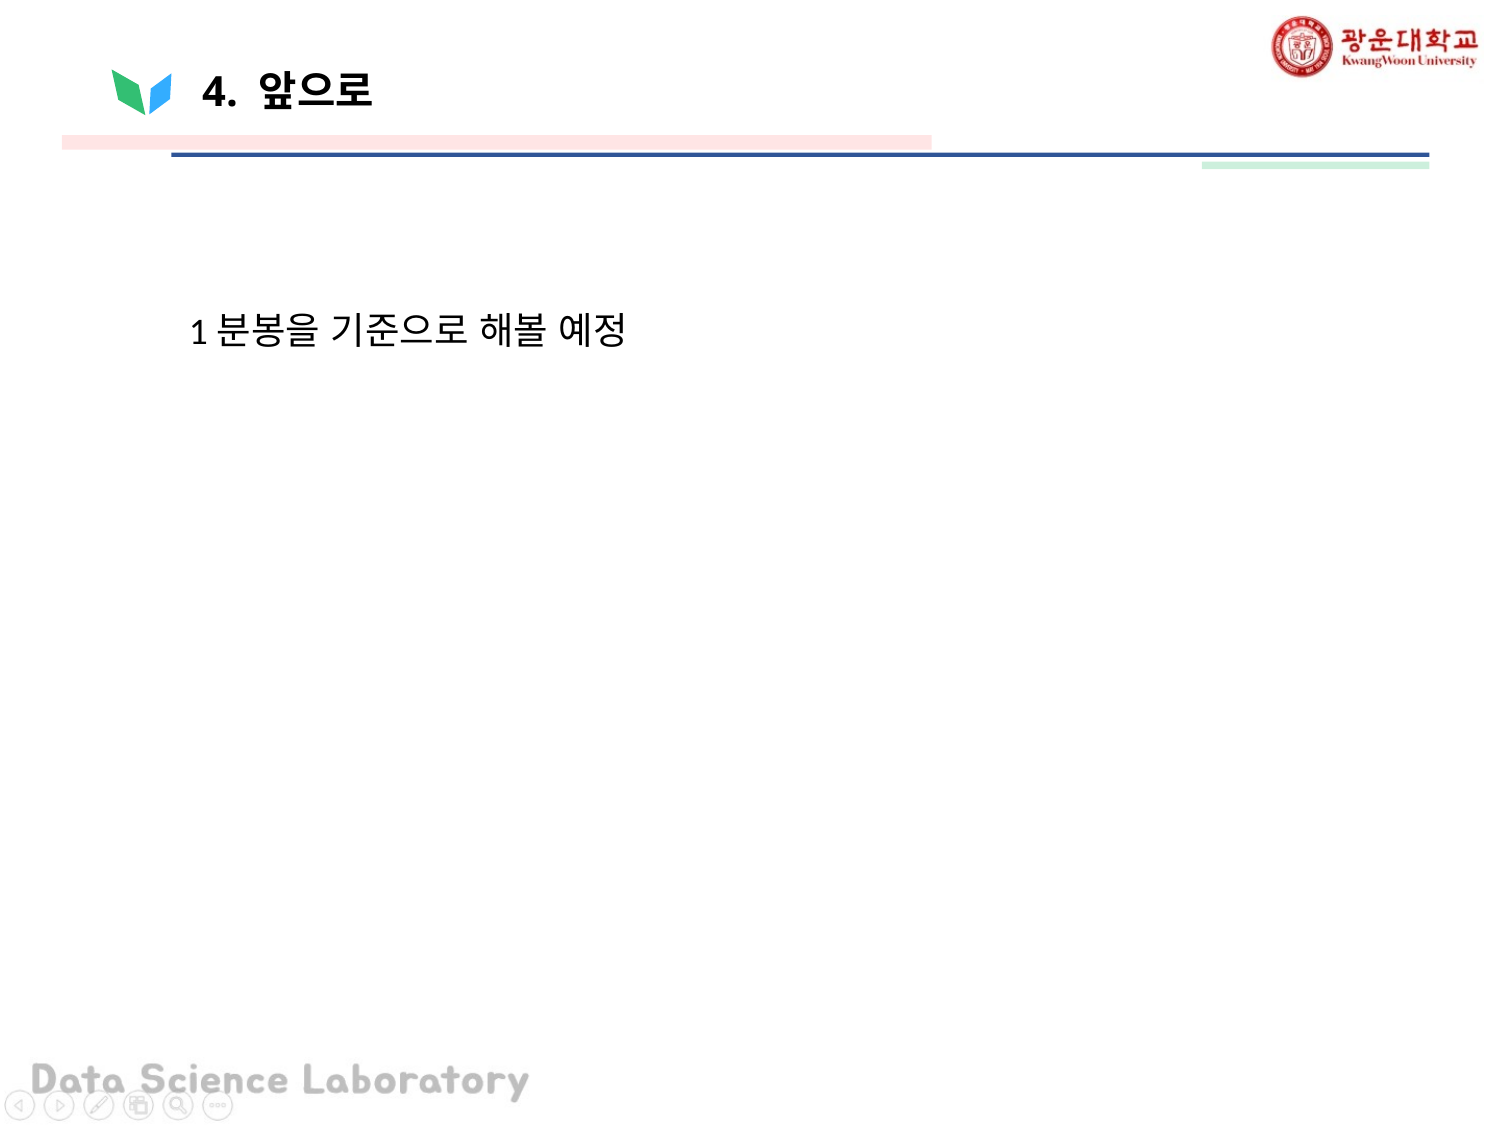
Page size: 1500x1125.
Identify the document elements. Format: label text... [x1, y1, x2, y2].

text_box 1분봉을 기준으로 해볼 예정 [174, 299, 643, 360]
title 4. 앞으로 [200, 62, 1125, 253]
picture [4, 15, 1484, 1125]
